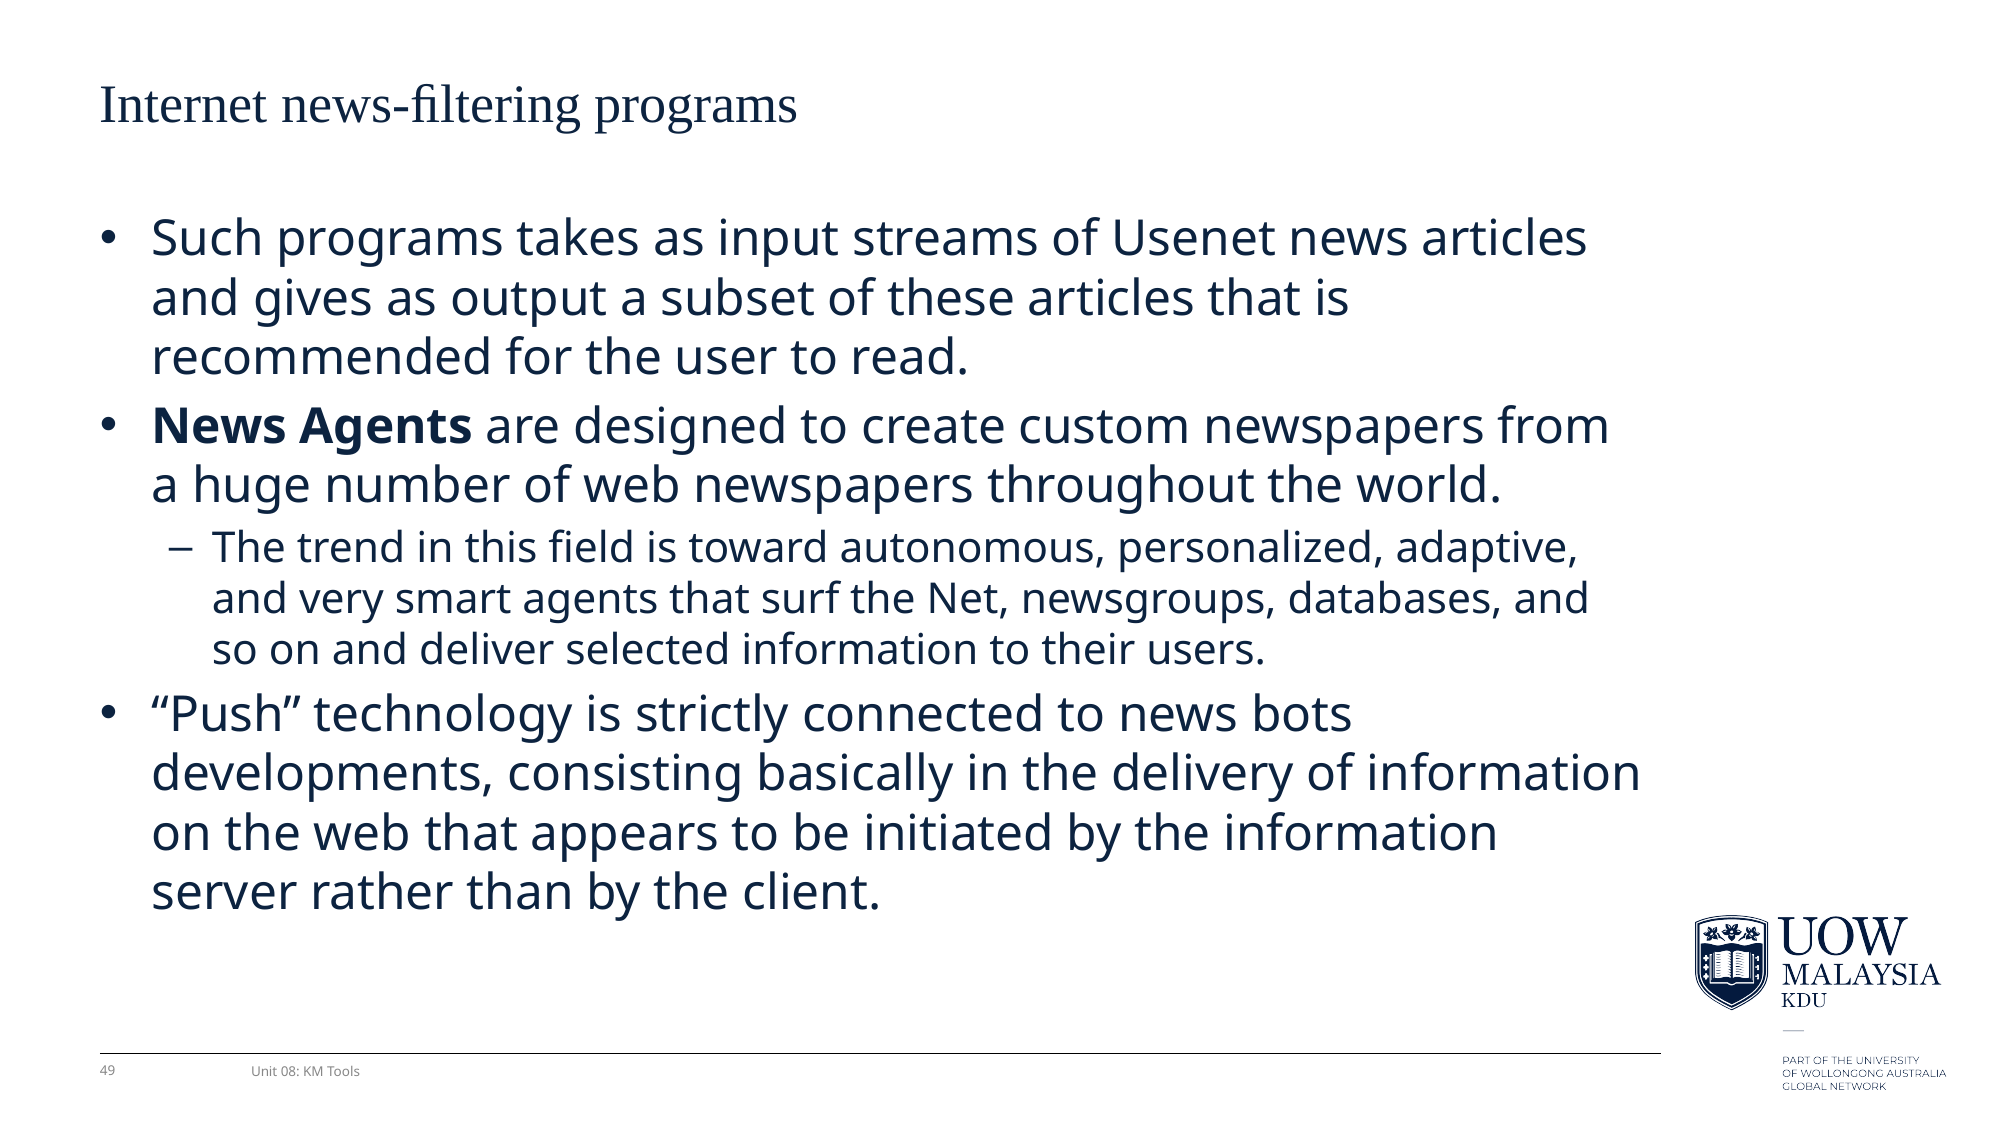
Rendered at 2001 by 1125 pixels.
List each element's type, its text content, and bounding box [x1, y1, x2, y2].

picture [1695, 915, 1947, 1091]
slide_number 49 [99, 1059, 180, 1091]
list Such programs takes as input streams of Usenet news articles and gives as output a subset of these articles that is recommended for the user to read. News Agents are designed to create custom newspapers from a huge number of web newspapers throughout the world. The trend in this ﬁeld is toward autonomous, personalized, adaptive, and very smart agents that surf the Net, newsgroups, databases, and so on and deliver selected information to their users. “Push” technology is strictly connected to news bots developments, consisting basically in the delivery of information on the web that appears to be initiated by the information server rather than by the client. [99, 206, 1661, 1009]
title Internet news-ﬁltering programs [99, 67, 1661, 206]
footer Unit 08: KM Tools [250, 1059, 885, 1091]
